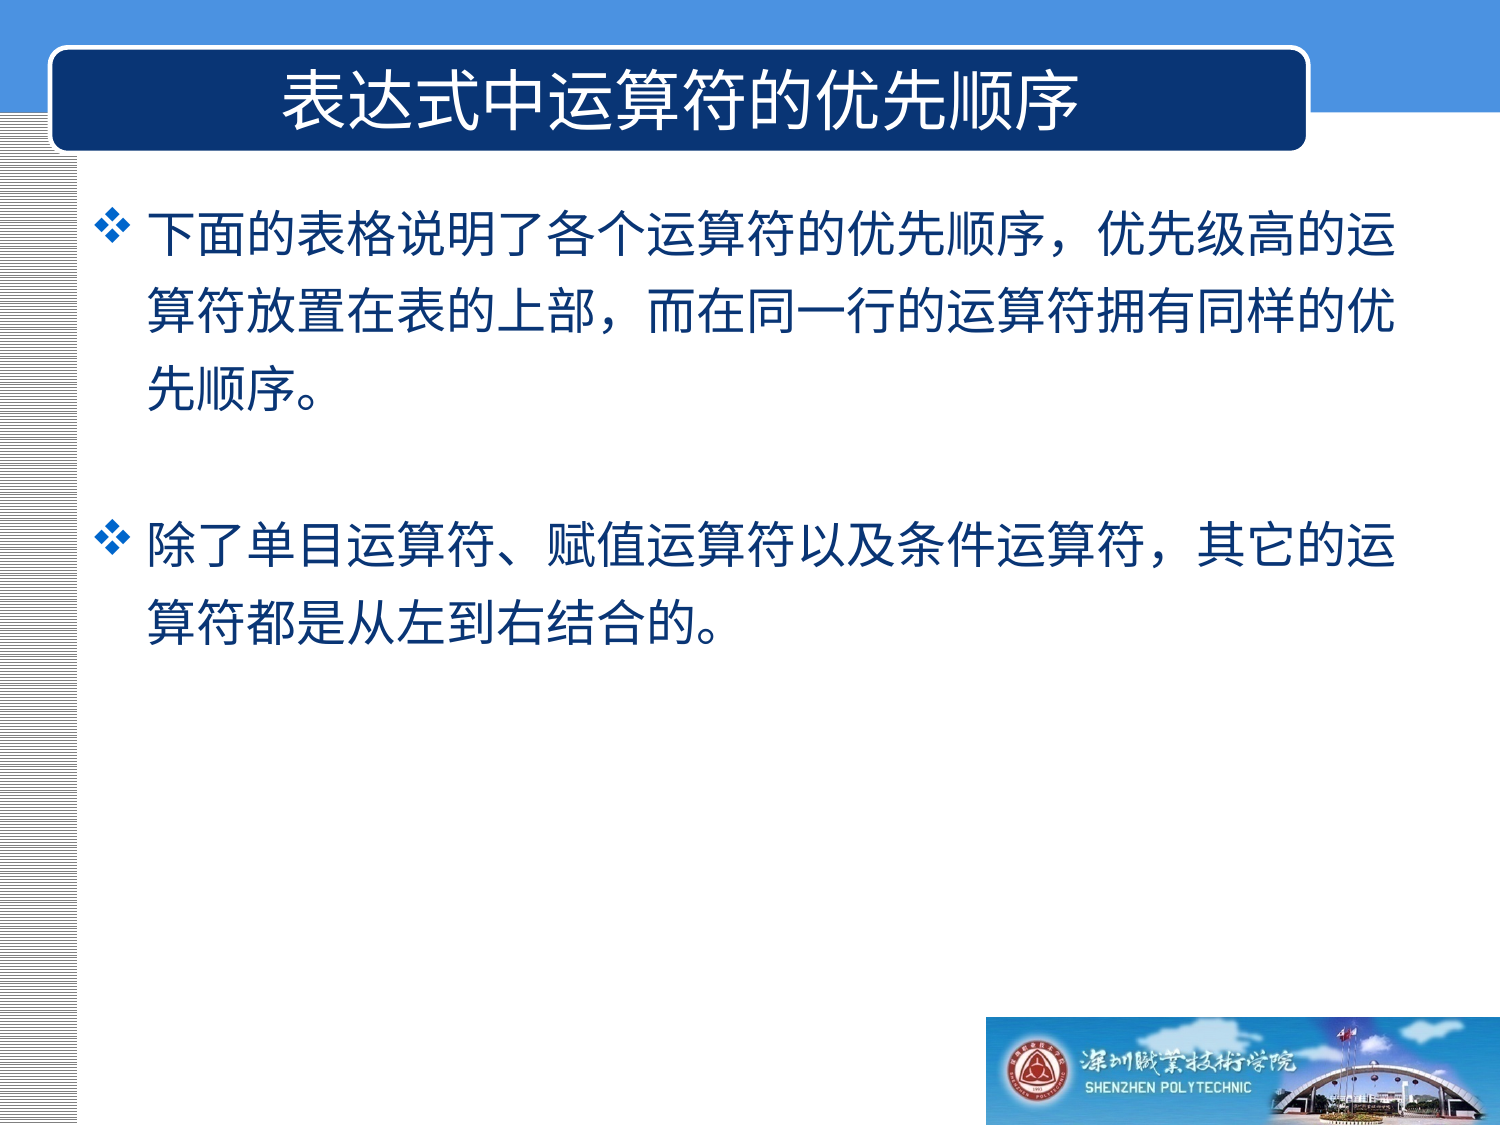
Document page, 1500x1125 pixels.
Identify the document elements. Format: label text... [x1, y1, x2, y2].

picture [986, 1017, 1500, 1125]
list 下面的表格说明了各个运算符的优先顺序，优先级高的运算符放置在表的上部，而在同一行的运算符拥有同样的优先顺序。 除了单目运算符、赋值运算符以及条件运算符，其它的运算符都是从左到右结合的。 [75, 176, 1425, 1038]
title 表达式中运算符的优先顺序 [75, 52, 1288, 145]
